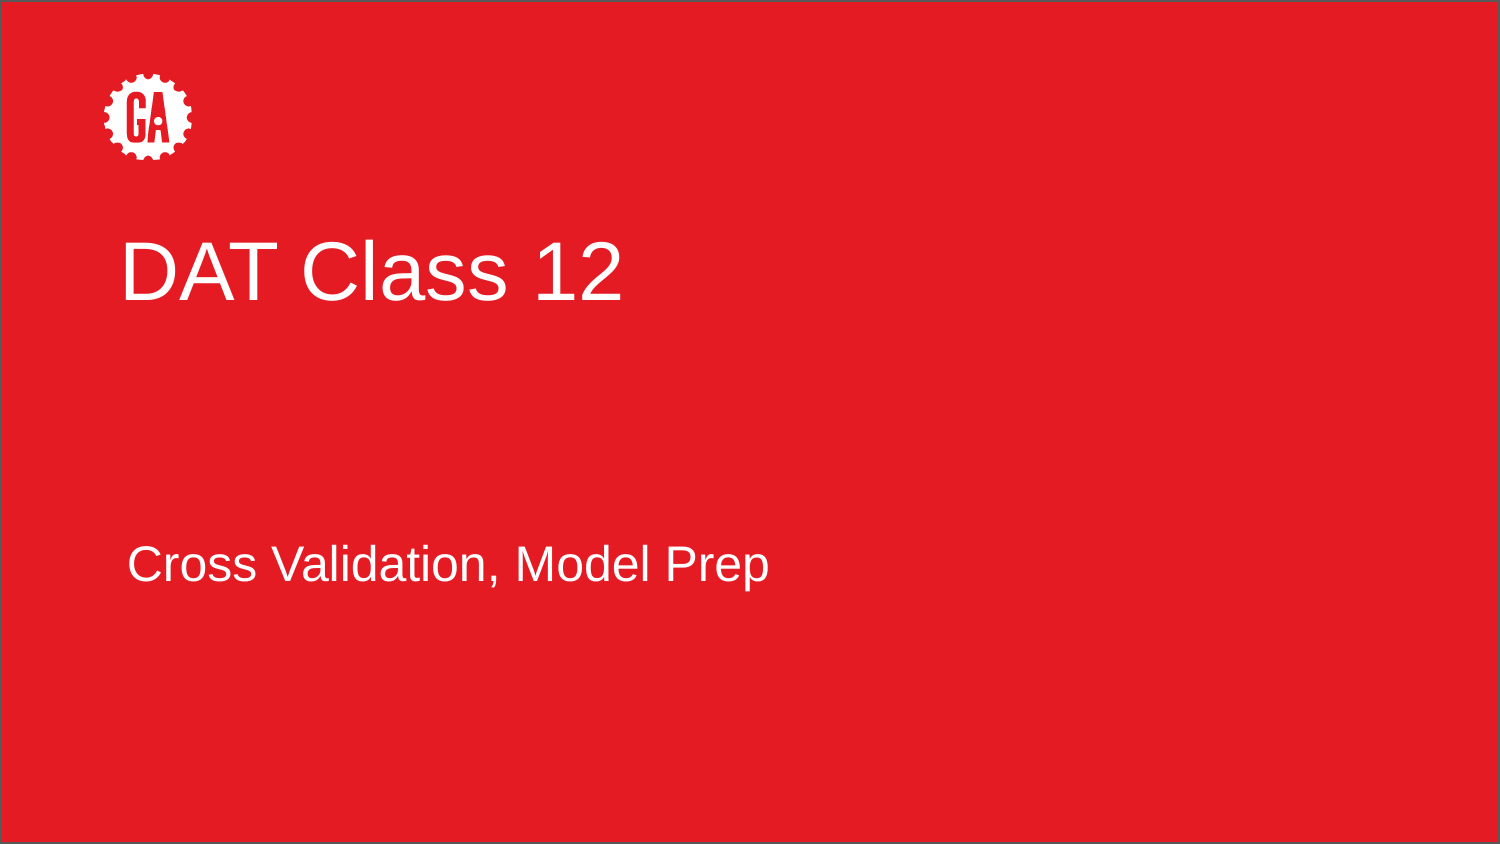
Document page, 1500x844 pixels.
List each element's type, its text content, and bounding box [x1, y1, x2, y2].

title DAT Class 12 [104, 202, 1307, 284]
picture [104, 73, 192, 160]
subtitle Cross Validation, Model Prep [111, 507, 1336, 659]
